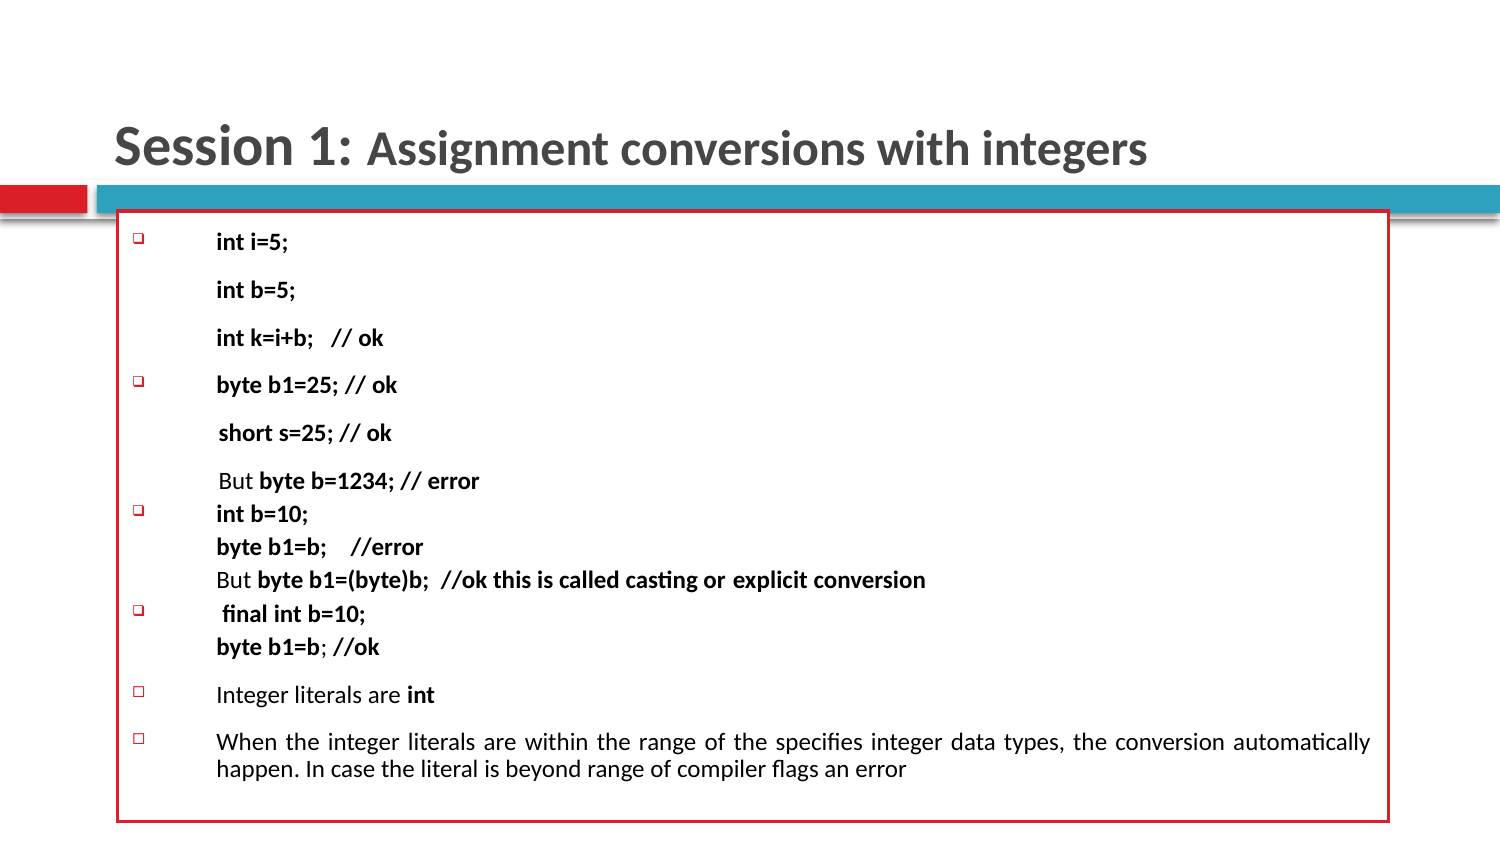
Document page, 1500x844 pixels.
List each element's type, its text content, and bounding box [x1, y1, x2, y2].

list int i=5; int b=5; int k=i+b; // ok byte b1=25; // ok short s=25; // ok But byte b=1234; // error int b=10; byte b1=b; //error But byte b1=(byte)b; //ok this is called casting or explicit conversion final int b=10; byte b1=b; //ok Integer literals are int When the integer literals are within the range of the specifies integer data types, the conversion automatically happen. In case the literal is beyond range of compiler flags an error [116, 209, 1390, 823]
title Session 1: Assignment conversions with integers [99, 18, 1500, 185]
